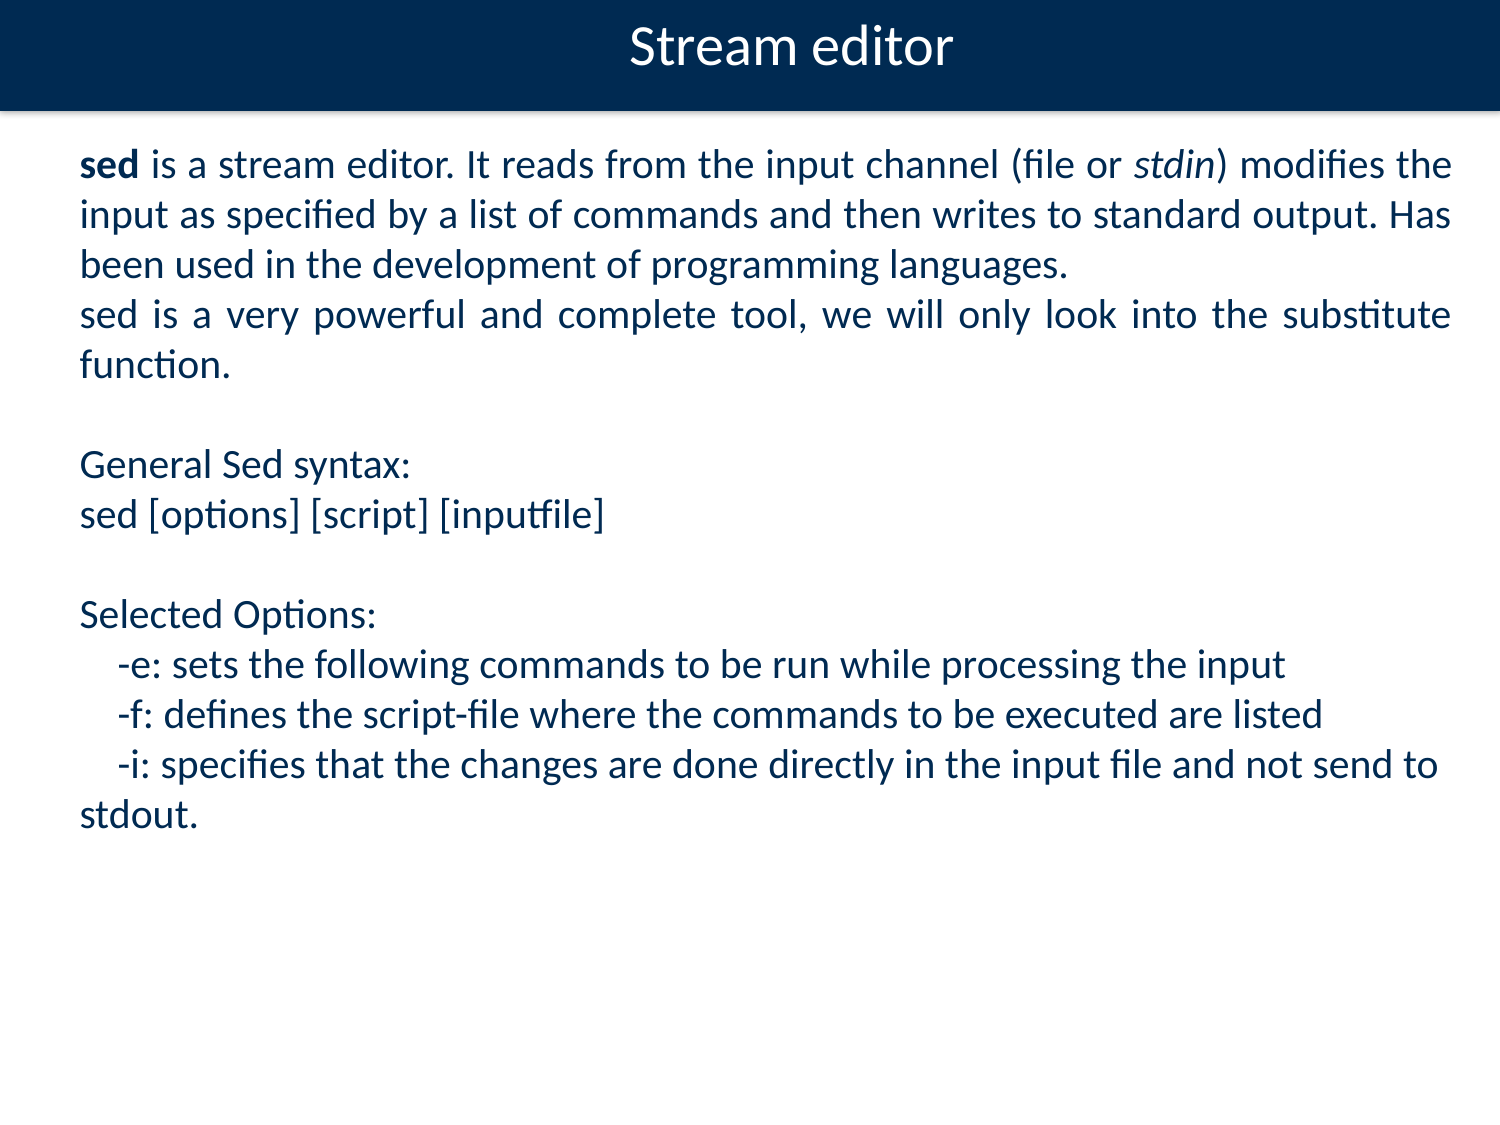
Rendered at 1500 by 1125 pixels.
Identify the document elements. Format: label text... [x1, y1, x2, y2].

text_box sed is a stream editor. It reads from the input channel (file or stdin) modifies the input as specified by a list of commands and then writes to standard output. Has been used in the development of programming languages. sed is a very powerful and complete tool, we will only look into the substitute function. General Sed syntax: sed [options] [script] [inputfile] Selected Options: -e: sets the following commands to be run while processing the input -f: defines the script-file where the commands to be executed are listed -i: specifies that the changes are done directly in the input file and not send to stdout. [64, 129, 1468, 895]
subtitle Stream editor [202, 0, 1382, 94]
text_box [0, 0, 1500, 112]
